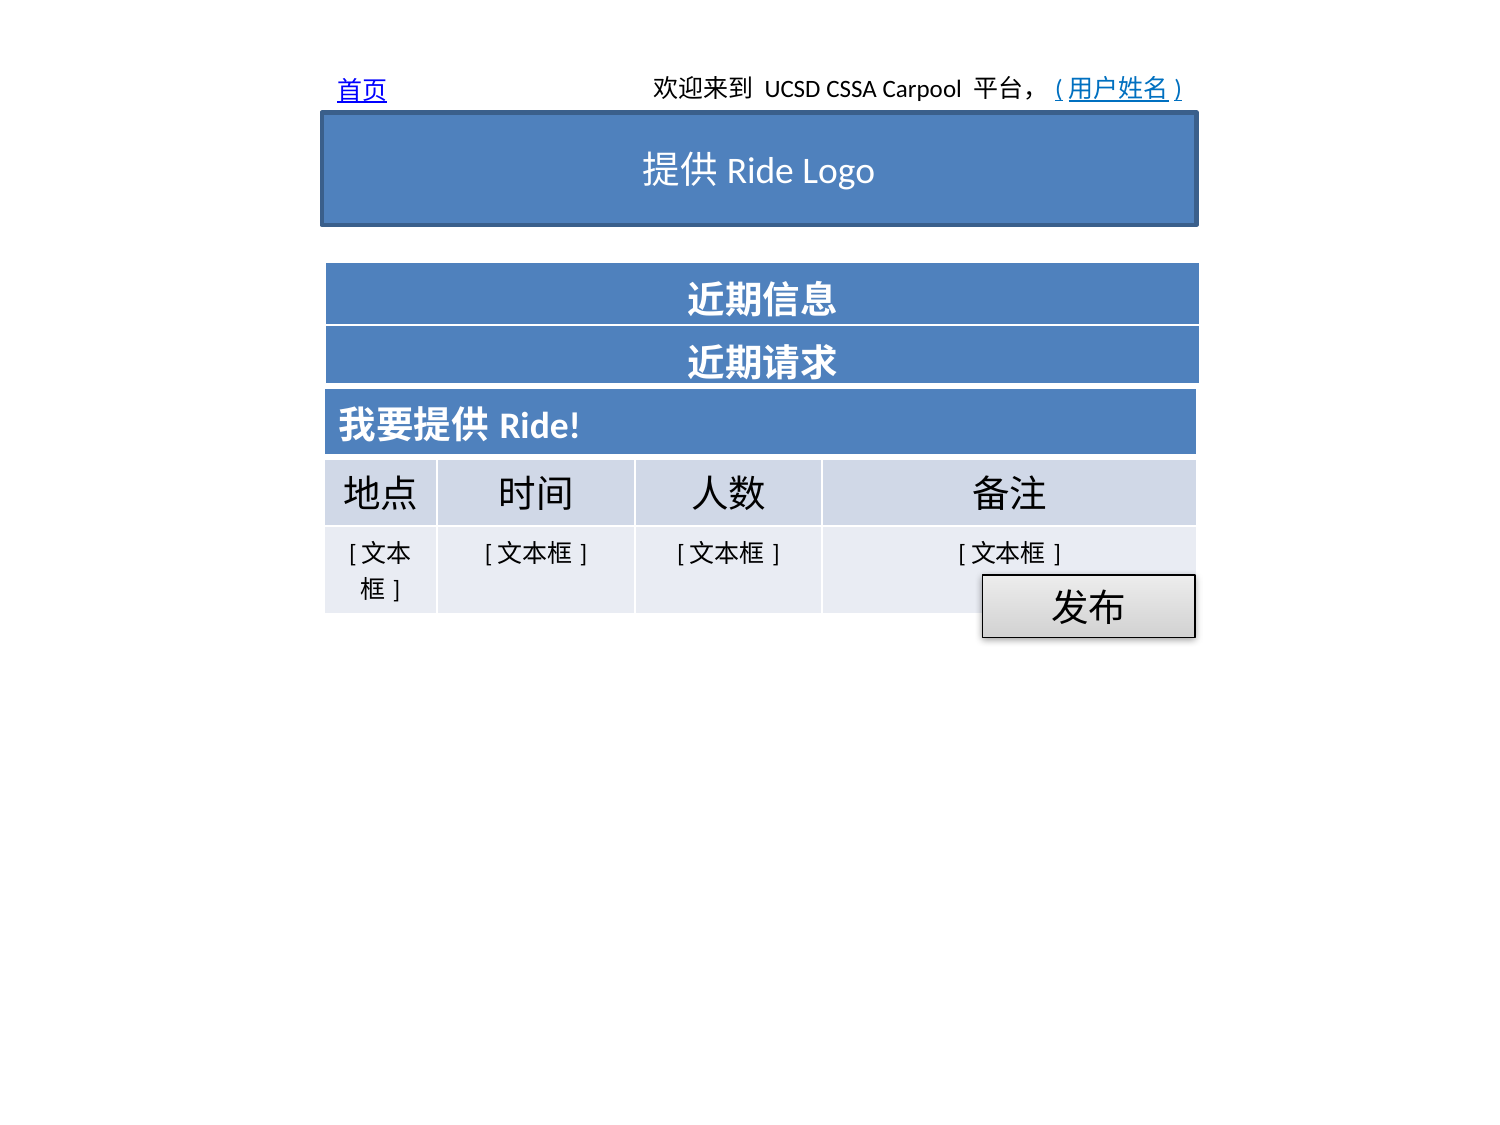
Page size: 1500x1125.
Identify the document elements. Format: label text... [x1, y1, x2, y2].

table_cell 时间 [438, 460, 634, 525]
table_cell 地点 [325, 460, 436, 525]
table_cell [文本框] [636, 527, 821, 613]
table_cell 人数 [636, 460, 821, 525]
table_header 近期信息 [326, 263, 1199, 324]
table_cell 备注 [823, 460, 1196, 525]
table_header 我要提供Ride! [325, 389, 1196, 454]
table_cell [文本框] [823, 527, 1196, 613]
text_box 首页 [322, 67, 1198, 118]
table_cell [文本框] [438, 527, 634, 613]
table_header 近期请求 [326, 326, 1199, 383]
text_box 提供Ride Logo [320, 110, 1199, 227]
text_box 发布 [982, 574, 1196, 638]
table_cell [文本框] [325, 527, 436, 613]
